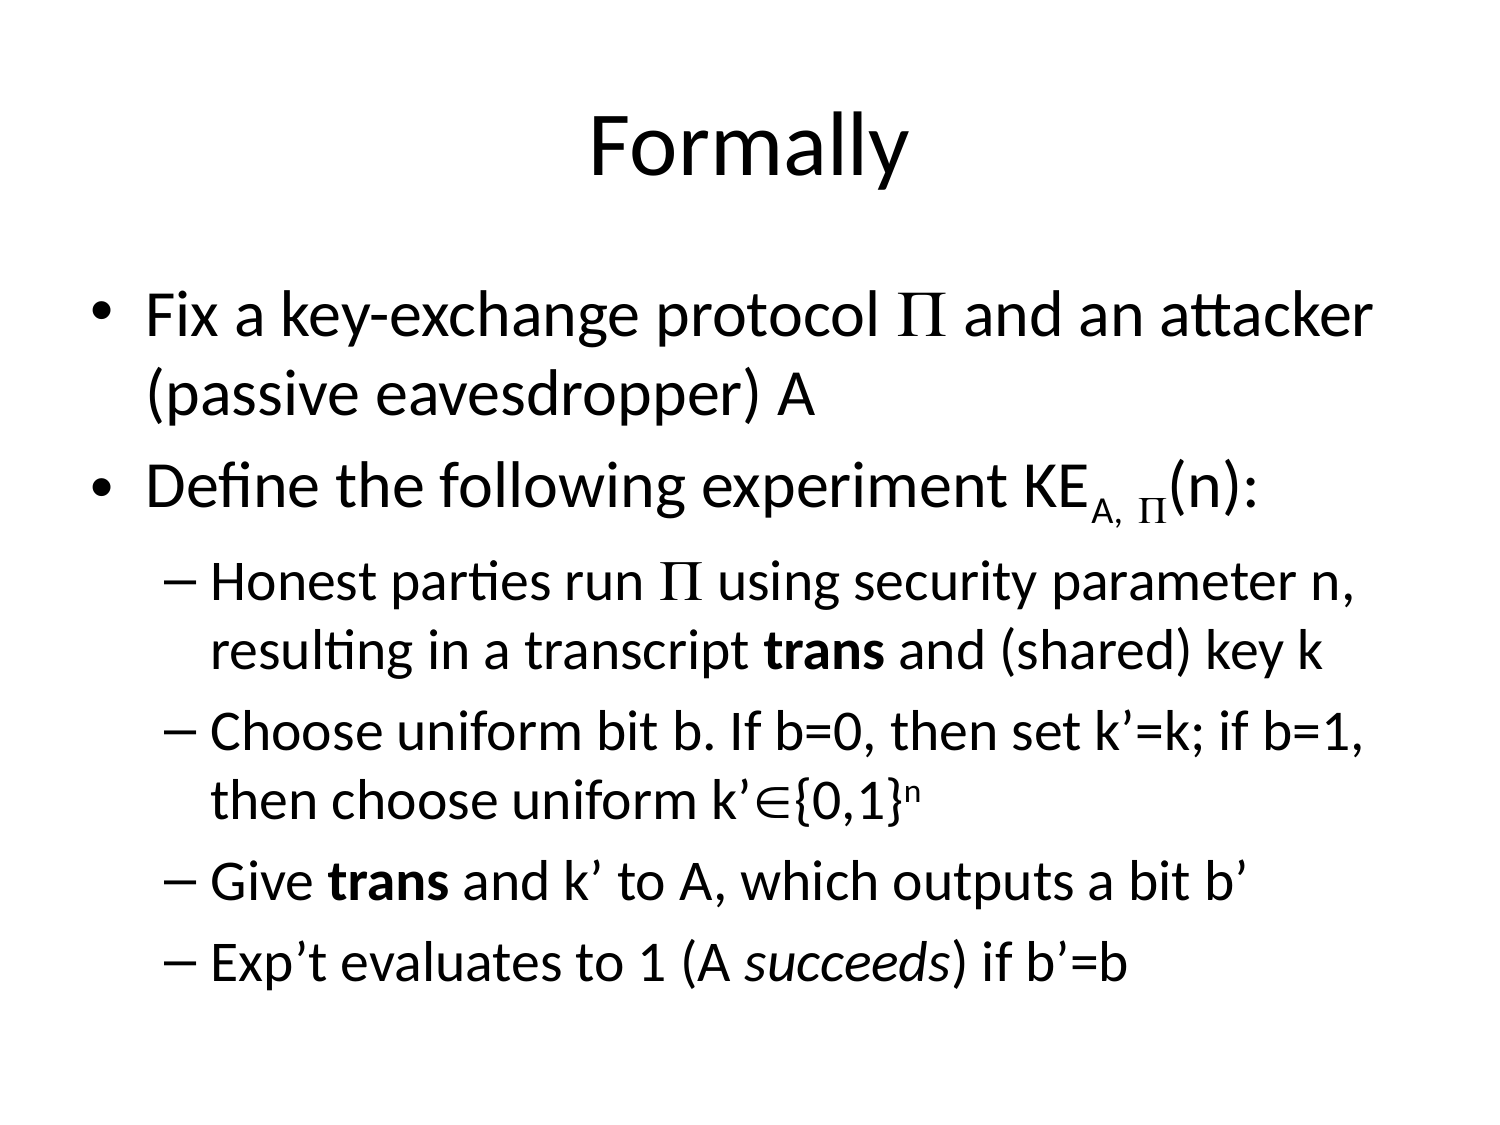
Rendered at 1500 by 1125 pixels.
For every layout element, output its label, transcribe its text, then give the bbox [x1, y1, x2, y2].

title Formally [75, 45, 1425, 233]
list Fix a key-exchange protocol  and an attacker (passive eavesdropper) A Define the following experiment KEA, (n): Honest parties run  using security parameter n, resulting in a transcript trans and (shared) key k Choose uniform bit b. If b=0, then set k’=k; if b=1, then choose uniform k’{0,1}n Give trans and k’ to A, which outputs a bit b’ Exp’t evaluates to 1 (A succeeds) if b’=b [75, 262, 1425, 1005]
